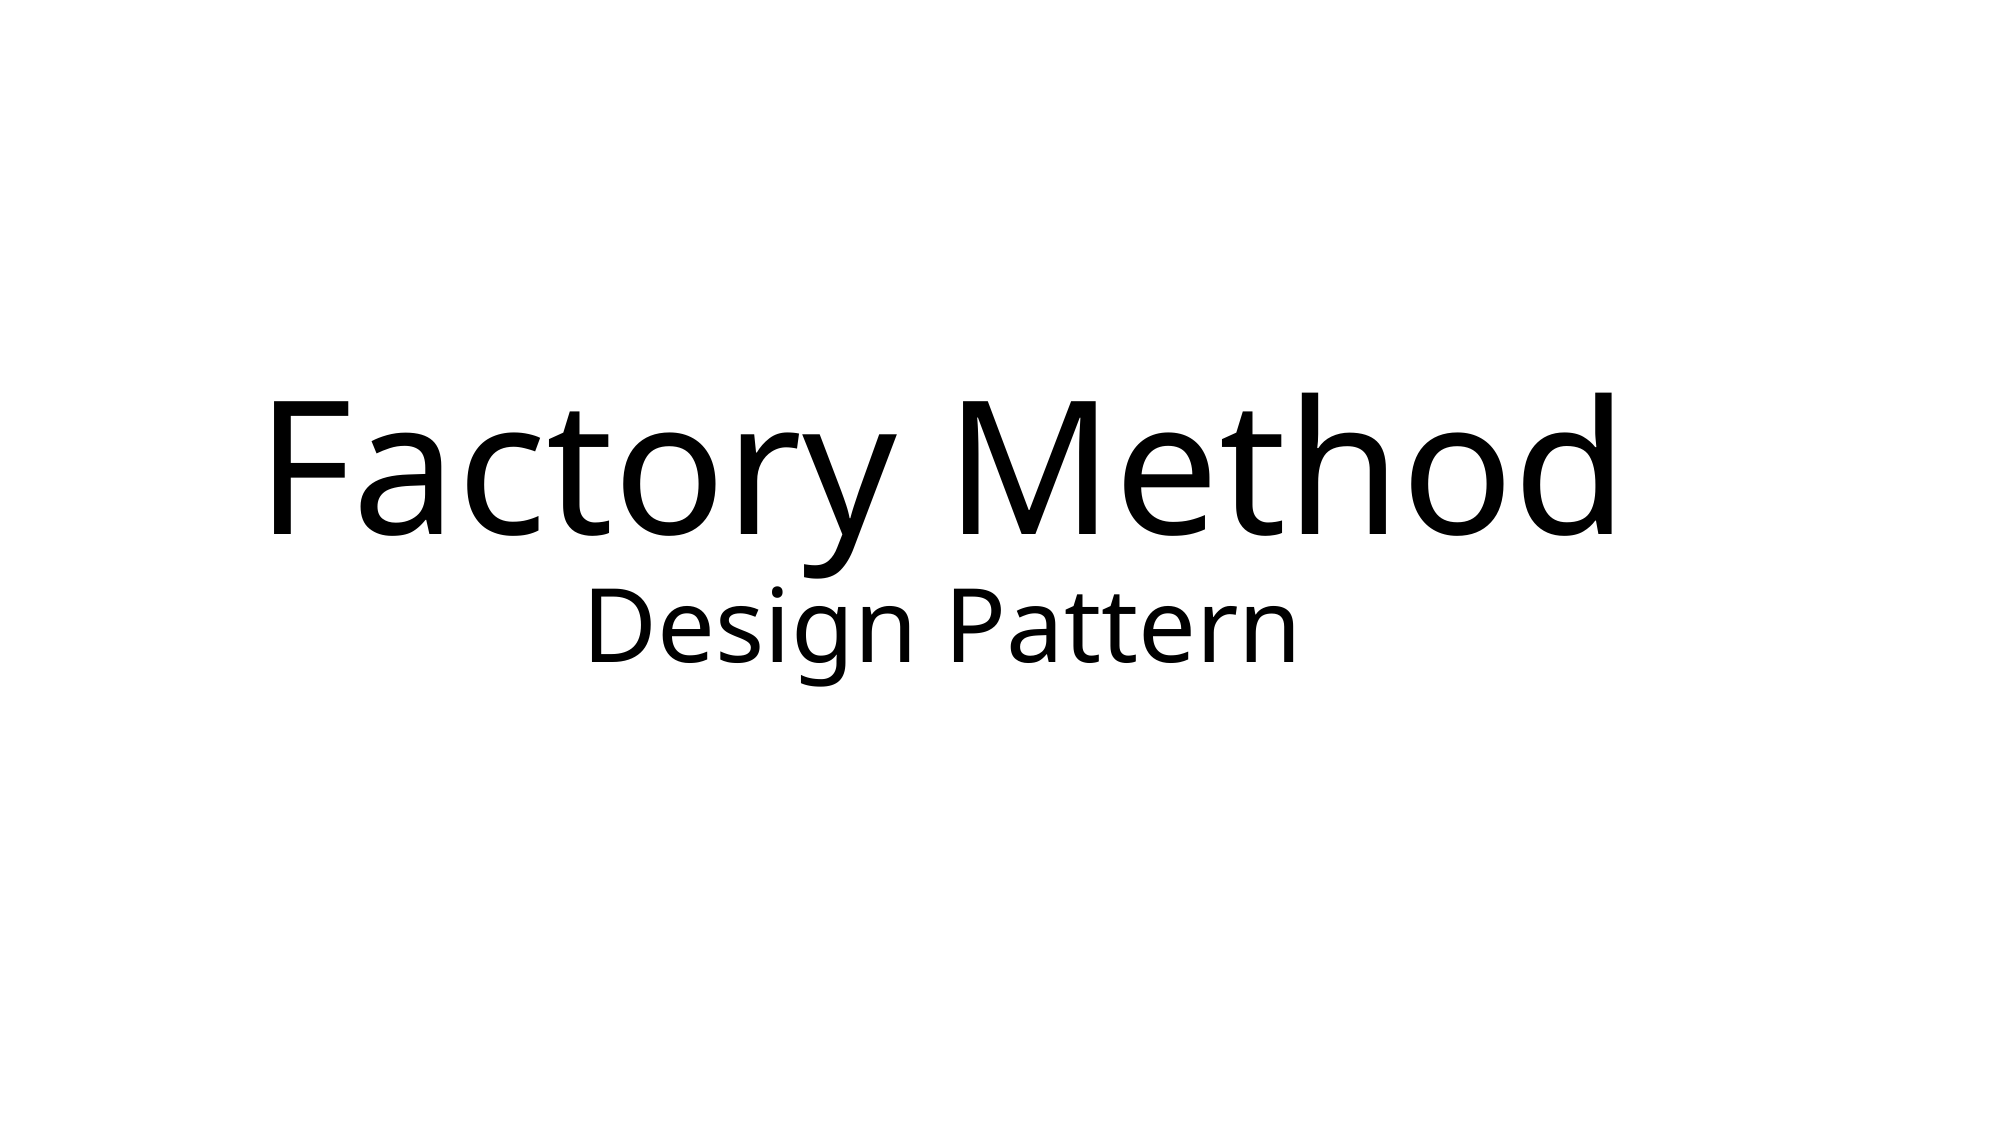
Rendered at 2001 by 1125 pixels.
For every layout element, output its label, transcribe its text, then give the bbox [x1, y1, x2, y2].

title Factory Method Design Pattern [192, 313, 1693, 693]
